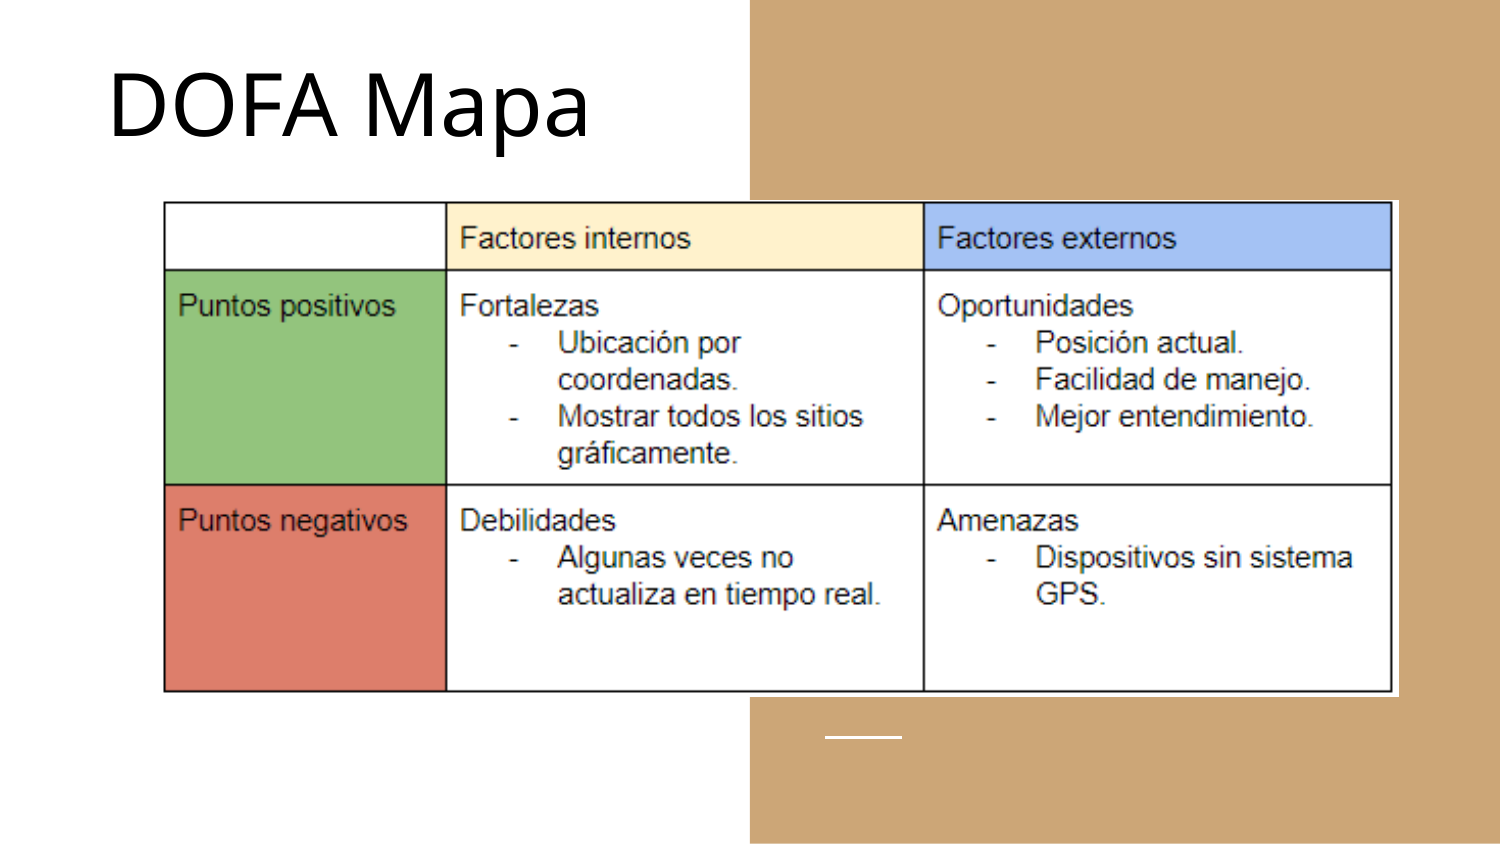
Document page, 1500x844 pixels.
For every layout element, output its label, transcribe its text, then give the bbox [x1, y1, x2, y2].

picture [162, 200, 1400, 697]
title DOFA Mapa [71, 0, 629, 169]
